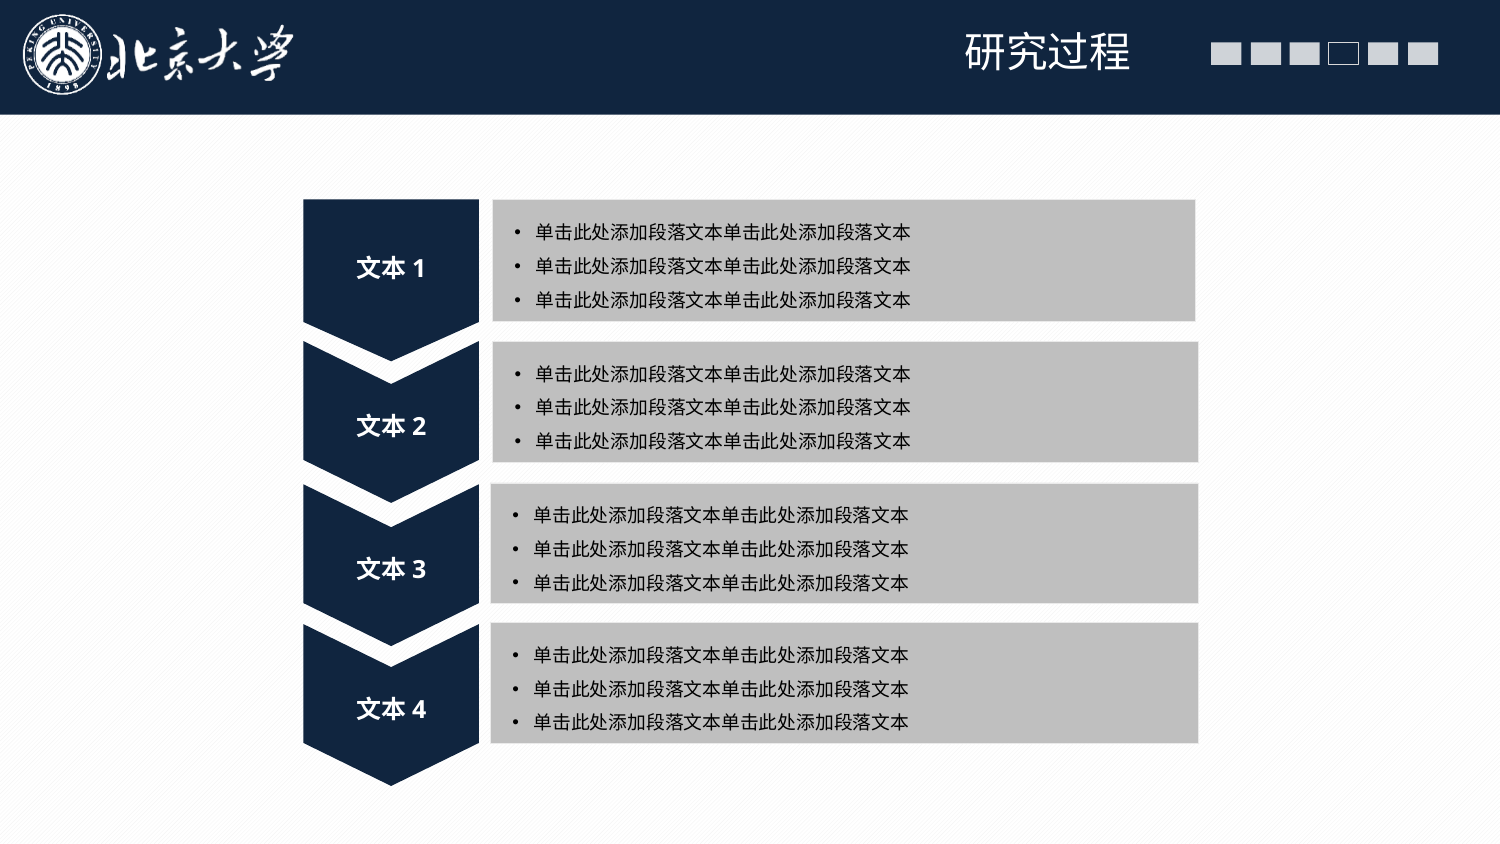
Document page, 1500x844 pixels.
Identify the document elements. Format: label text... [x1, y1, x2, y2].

text_box 文本1 [303, 199, 479, 362]
text_box 单击此处添加段落文本单击此处添加段落文本 单击此处添加段落文本单击此处添加段落文本 单击此处添加段落文本单击此处添加段落文本 [492, 199, 1196, 321]
text_box 单击此处添加段落文本单击此处添加段落文本 单击此处添加段落文本单击此处添加段落文本 单击此处添加段落文本单击此处添加段落文本 [492, 341, 1199, 463]
text_box 文本2 [303, 341, 479, 503]
list 研究过程 [532, 18, 1147, 94]
picture [18, 12, 296, 96]
text_box 单击此处添加段落文本单击此处添加段落文本 单击此处添加段落文本单击此处添加段落文本 单击此处添加段落文本单击此处添加段落文本 [490, 482, 1199, 604]
text_box 单击此处添加段落文本单击此处添加段落文本 单击此处添加段落文本单击此处添加段落文本 单击此处添加段落文本单击此处添加段落文本 [490, 622, 1199, 744]
text_box 文本4 [303, 624, 479, 786]
text_box 文本3 [303, 484, 479, 647]
